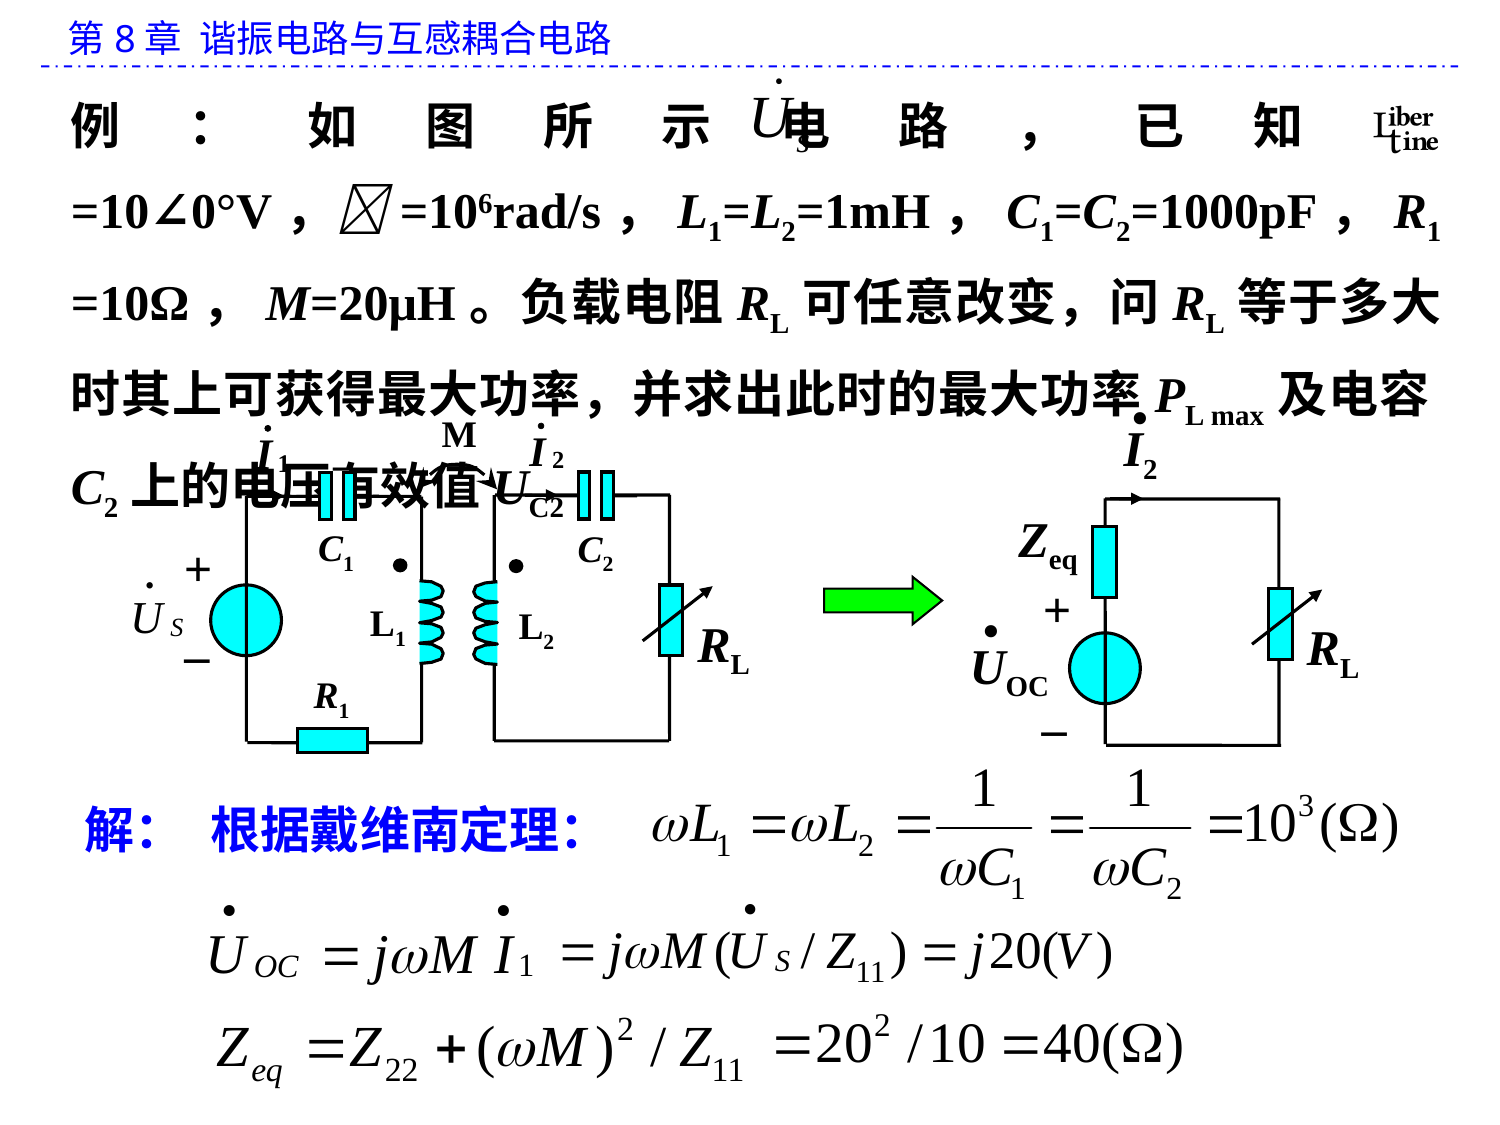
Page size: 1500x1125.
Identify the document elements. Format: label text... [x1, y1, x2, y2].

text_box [127, 398, 783, 753]
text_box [201, 884, 544, 998]
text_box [206, 1002, 756, 1101]
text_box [548, 884, 1122, 995]
text_box [824, 576, 943, 625]
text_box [55, 66, 1457, 406]
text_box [642, 753, 1411, 912]
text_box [954, 361, 1393, 748]
text_box 根据戴维南定理： [195, 791, 637, 867]
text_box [761, 999, 1193, 1086]
text_box 解： [69, 791, 195, 867]
